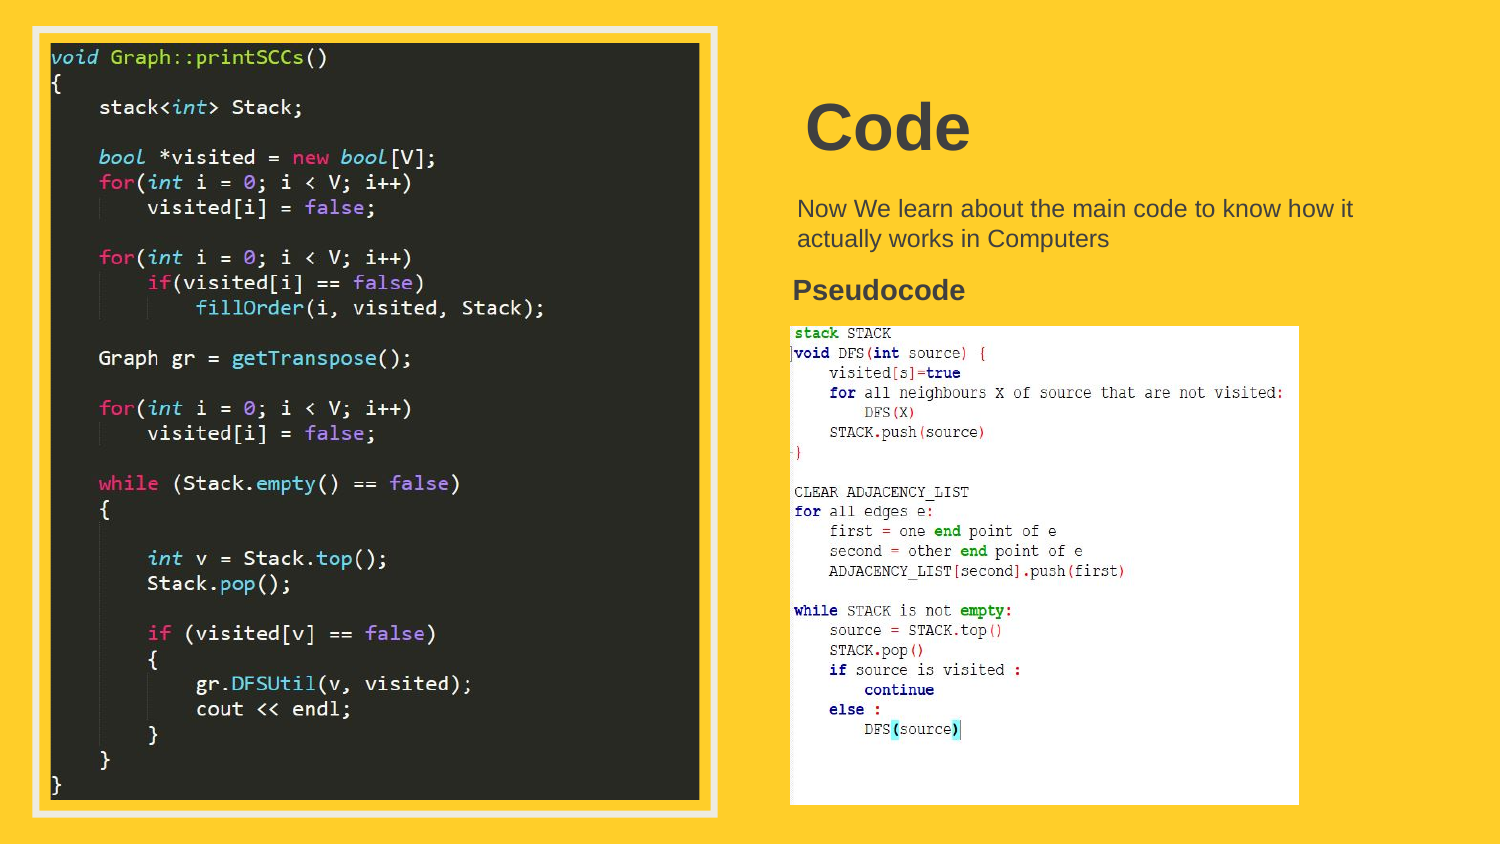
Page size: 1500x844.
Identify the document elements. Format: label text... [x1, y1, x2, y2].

text_box [30, 24, 720, 820]
picture [790, 326, 1299, 805]
text_box Pseudocode [772, 246, 987, 330]
text_box Code [790, 76, 1152, 174]
picture [50, 43, 700, 801]
text_box Now We learn about the main code to know how it actually works in Computers [782, 185, 1456, 261]
